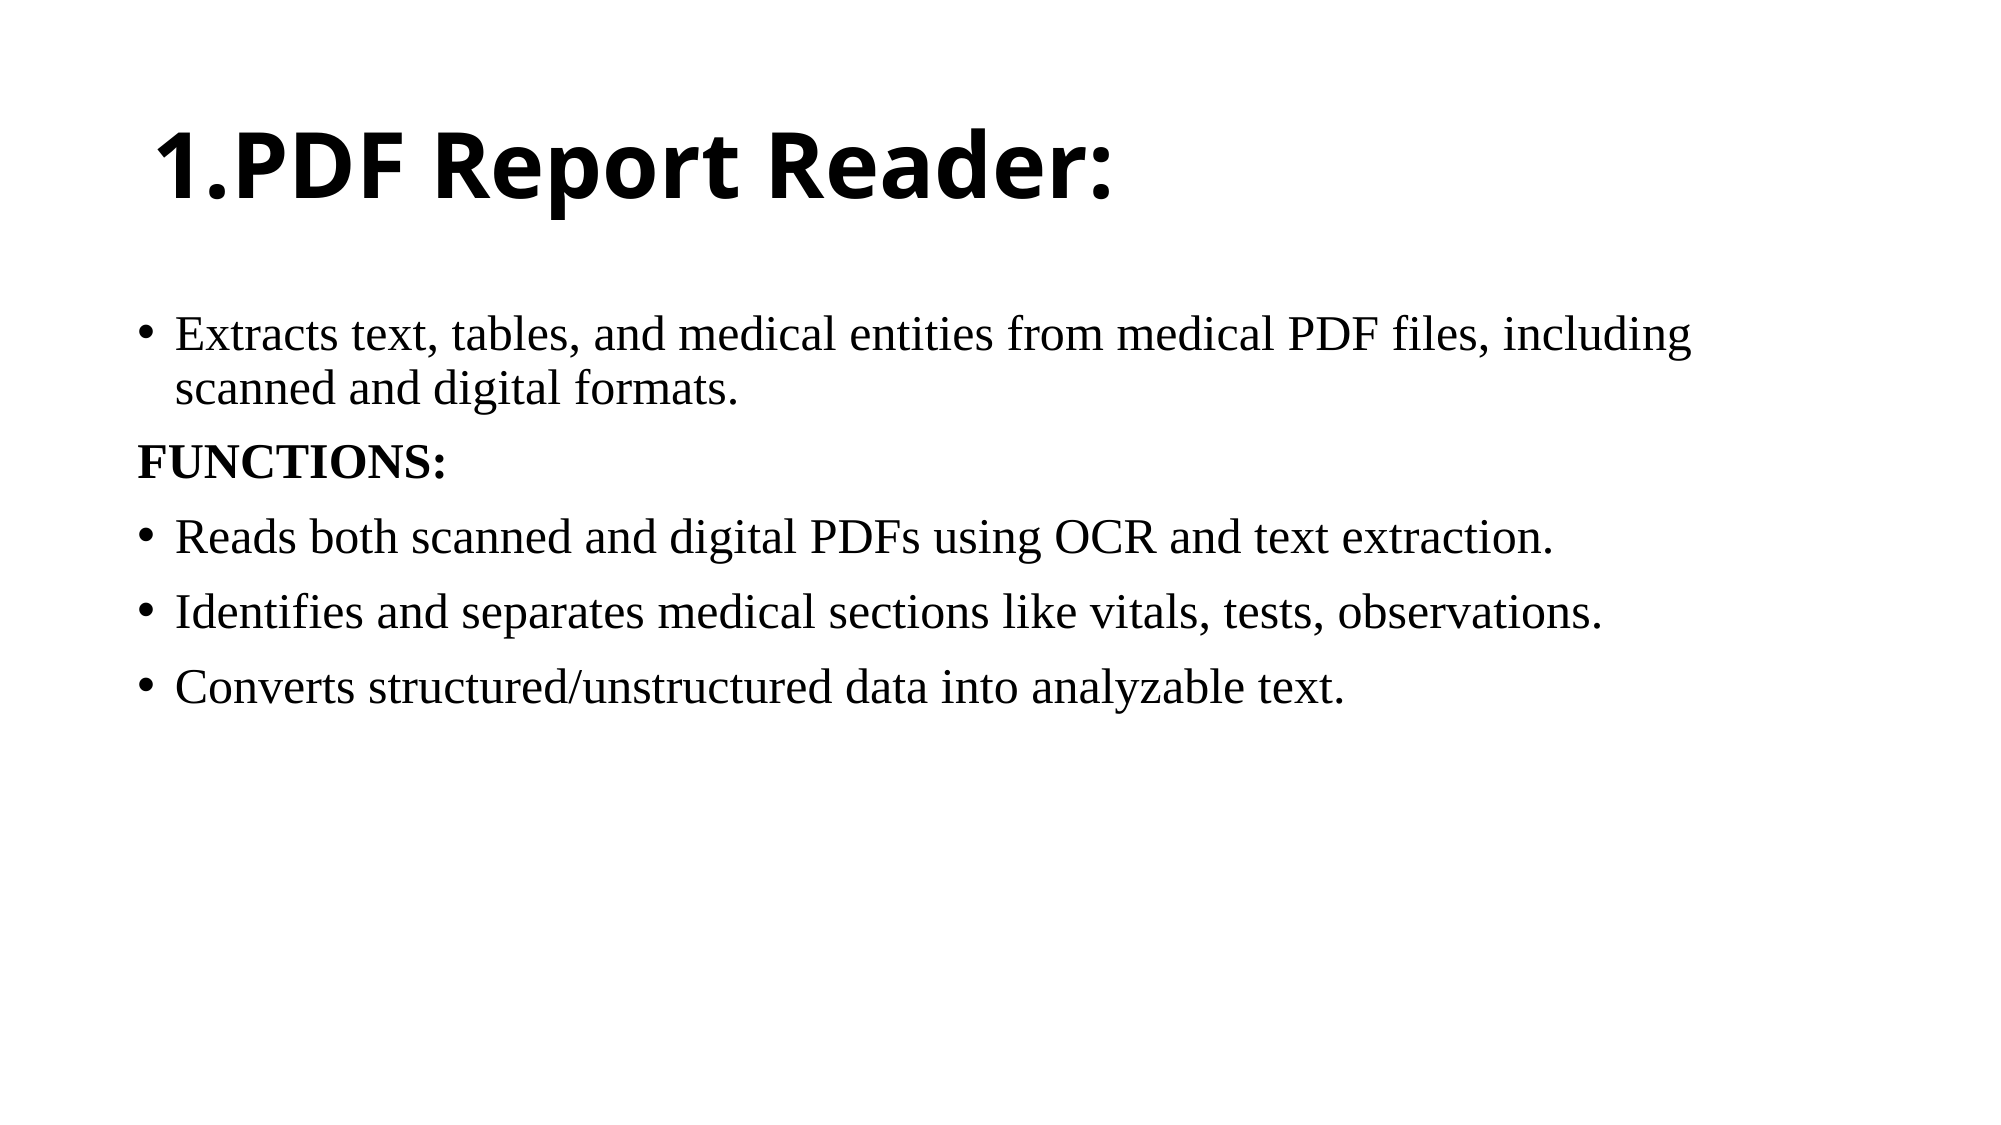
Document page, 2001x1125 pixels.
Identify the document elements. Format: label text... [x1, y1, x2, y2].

list Extracts text, tables, and medical entities from medical PDF files, including scanned and digital formats. FUNCTIONS: Reads both scanned and digital PDFs using OCR and text extraction. Identifies and separates medical sections like vitals, tests, observations. Converts structured/unstructured data into analyzable text. [137, 299, 1863, 1014]
title 1.PDF Report Reader: [137, 59, 1863, 278]
